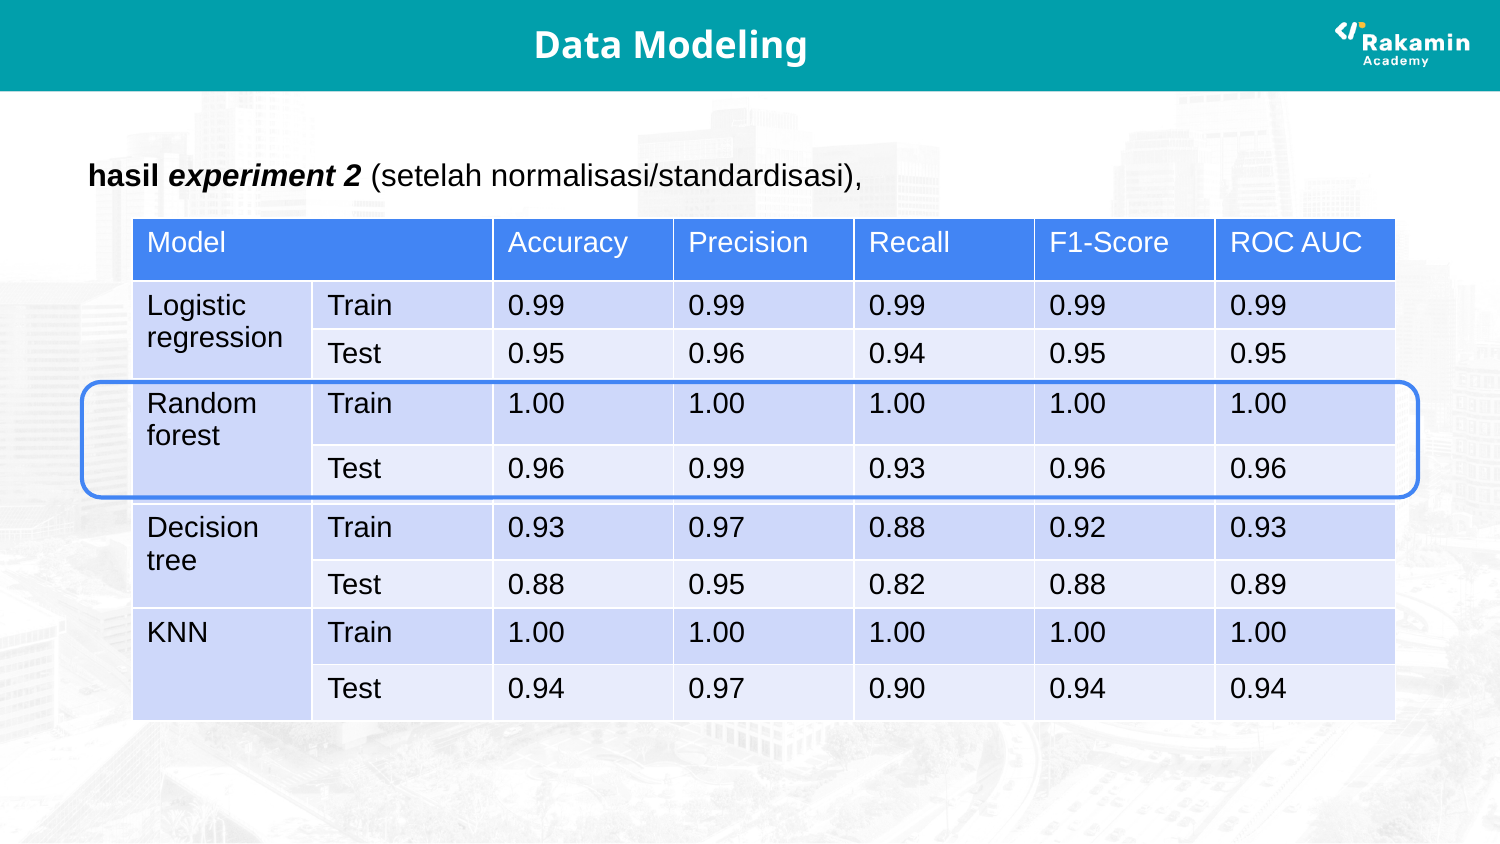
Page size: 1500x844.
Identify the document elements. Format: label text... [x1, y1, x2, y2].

table_cell 0.95 [674, 561, 853, 607]
table_cell Train [313, 505, 492, 559]
table_cell 0.94 [1216, 665, 1395, 720]
table_cell 0.95 [1216, 330, 1395, 378]
title Data Modeling [0, 6, 1342, 92]
table_cell Train [313, 609, 492, 664]
table_cell 0.97 [674, 665, 853, 720]
table_cell 0.92 [1035, 505, 1214, 559]
table_cell 0.93 [1216, 505, 1395, 559]
picture [0, 0, 1500, 844]
table_cell KNN [133, 609, 311, 720]
list hasil experiment 2 (setelah normalisasi/standardisasi), [51, 135, 1449, 808]
table_cell 0.88 [1035, 561, 1214, 607]
table_cell 0.99 [1216, 282, 1395, 328]
table_cell Logistic regression [133, 282, 311, 378]
table_cell 0.99 [674, 282, 853, 328]
text_box [79, 379, 1421, 500]
table_cell Test [313, 330, 492, 378]
table_cell 1.00 [1216, 609, 1395, 664]
table_cell 0.99 [855, 282, 1034, 328]
table_cell Test [313, 561, 492, 607]
table_cell Test [313, 665, 492, 720]
table_cell 0.99 [494, 282, 673, 328]
table_header ROC AUC [1216, 219, 1395, 280]
table_cell 0.94 [494, 665, 673, 720]
table_cell 1.00 [674, 609, 853, 664]
table_header Accuracy [494, 219, 673, 280]
table_cell 0.94 [1035, 665, 1214, 720]
table_cell 0.90 [855, 665, 1034, 720]
table_cell 0.82 [855, 561, 1034, 607]
table_cell 0.88 [855, 505, 1034, 559]
table_cell 0.97 [674, 505, 853, 559]
table_cell 0.93 [494, 505, 673, 559]
table_cell 0.96 [674, 330, 853, 378]
table_cell Decision tree [133, 505, 311, 607]
table_cell 0.95 [494, 330, 673, 378]
table_cell 0.95 [1035, 330, 1214, 378]
table_cell 0.94 [855, 330, 1034, 378]
table_header Model [133, 219, 492, 280]
table_header F1-Score [1035, 219, 1214, 280]
table_cell 0.99 [1035, 282, 1214, 328]
table_header Recall [855, 219, 1034, 280]
table_cell 1.00 [1035, 609, 1214, 664]
table_cell 1.00 [855, 609, 1034, 664]
table_cell Train [313, 282, 492, 328]
table_cell 1.00 [494, 609, 673, 664]
table_cell 0.89 [1216, 561, 1395, 607]
table_header Precision [674, 219, 853, 280]
table_cell 0.88 [494, 561, 673, 607]
